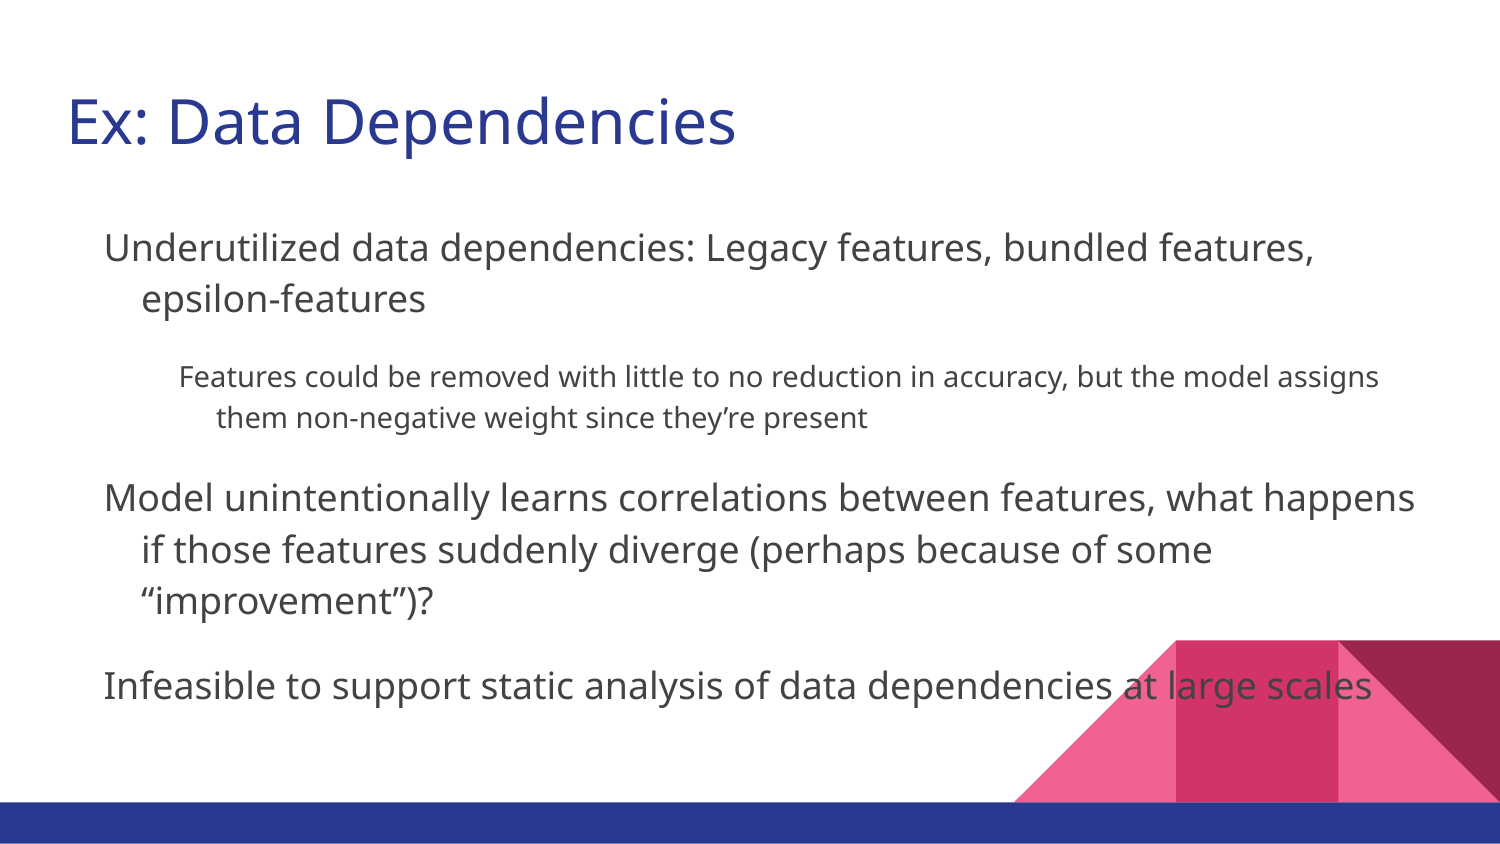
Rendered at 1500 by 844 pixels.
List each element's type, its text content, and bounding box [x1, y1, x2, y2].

list Underutilized data dependencies: Legacy features, bundled features, epsilon-features Features could be removed with little to no reduction in accuracy, but the model assigns them non-negative weight since they’re present Model unintentionally learns correlations between features, what happens if those features suddenly diverge (perhaps because of some “improvement”)? Infeasible to support static analysis of data dependencies at large scales [51, 201, 1449, 750]
title Ex: Data Dependencies [51, 67, 1449, 167]
